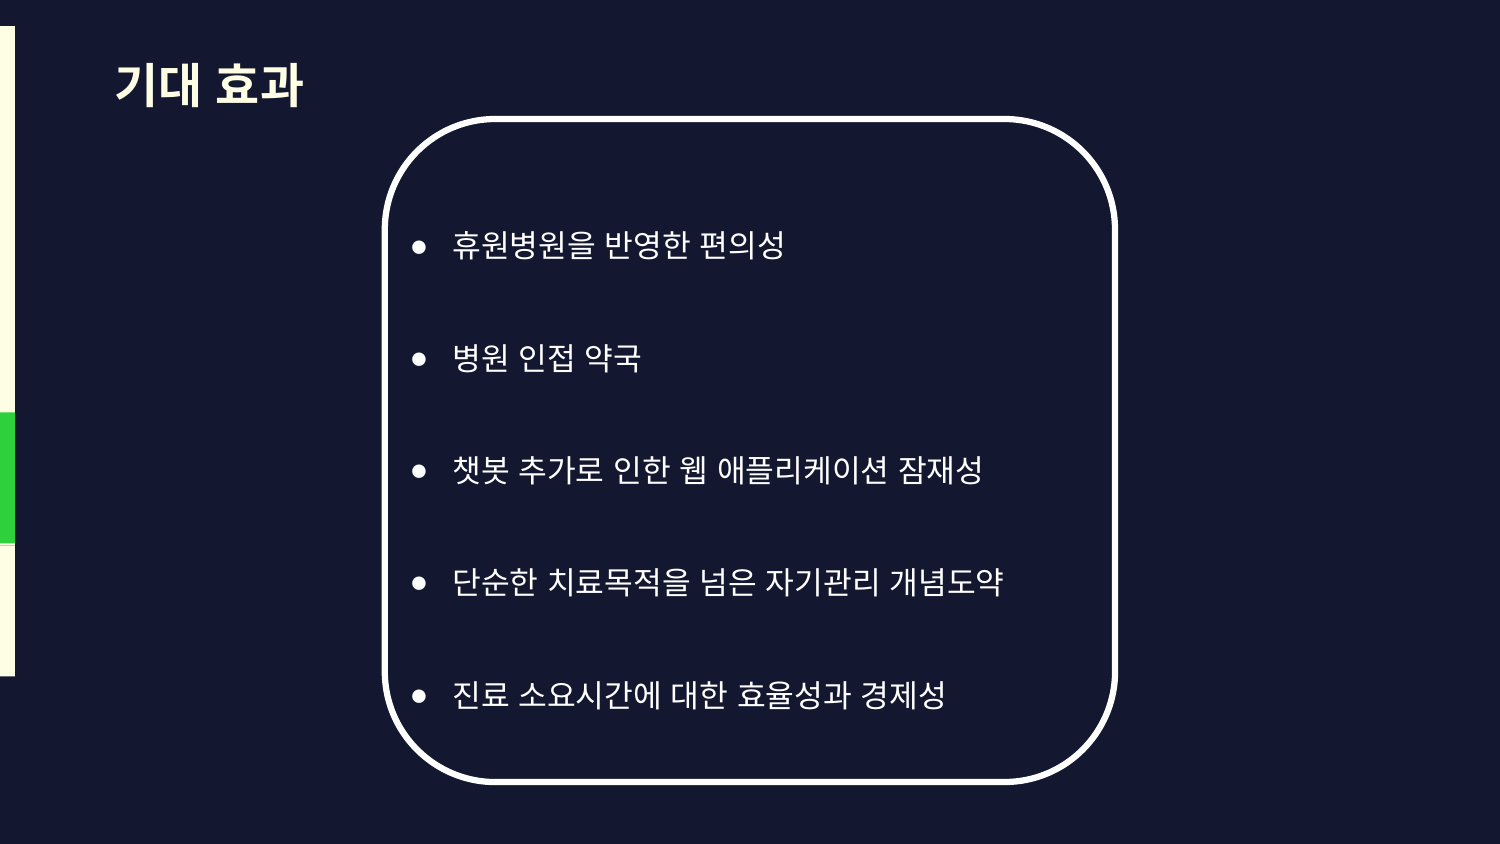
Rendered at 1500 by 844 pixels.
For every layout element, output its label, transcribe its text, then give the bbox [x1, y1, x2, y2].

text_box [0, 26, 16, 677]
title 기대 효과 [103, 36, 1397, 141]
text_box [384, 118, 1116, 783]
